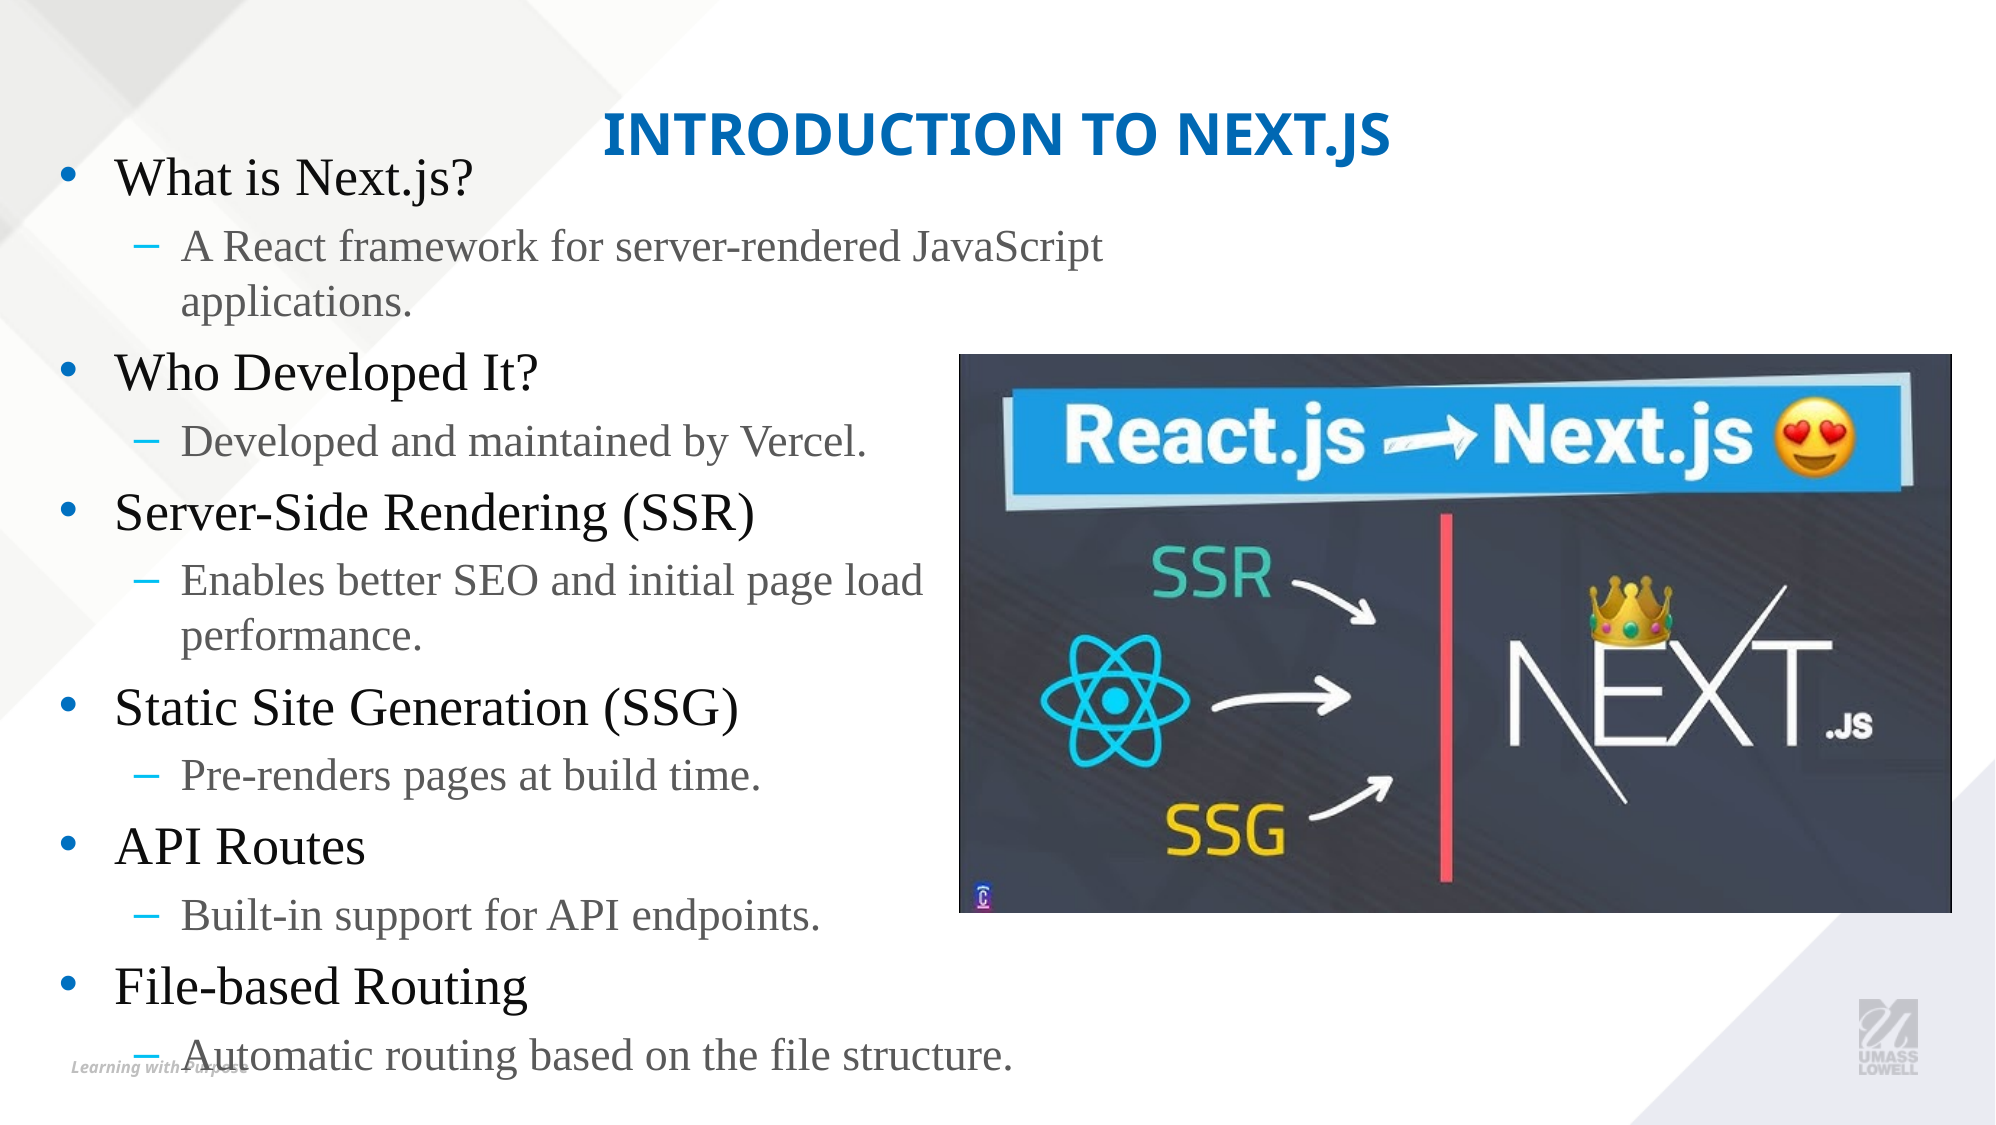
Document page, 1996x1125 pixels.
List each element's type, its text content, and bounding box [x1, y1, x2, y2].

list What is Next.js? A React framework for server-rendered JavaScript applications. Who Developed It? Developed and maintained by Vercel. Server-Side Rendering (SSR) Enables better SEO and initial page load performance. Static Site Generation (SSG) Pre-renders pages at build time. API Routes Built-in support for API endpoints. File-based Routing Automatic routing based on the file structure. [43, 133, 1161, 913]
title Introduction to Next.js [122, 37, 1873, 175]
picture [0, 0, 1996, 1125]
